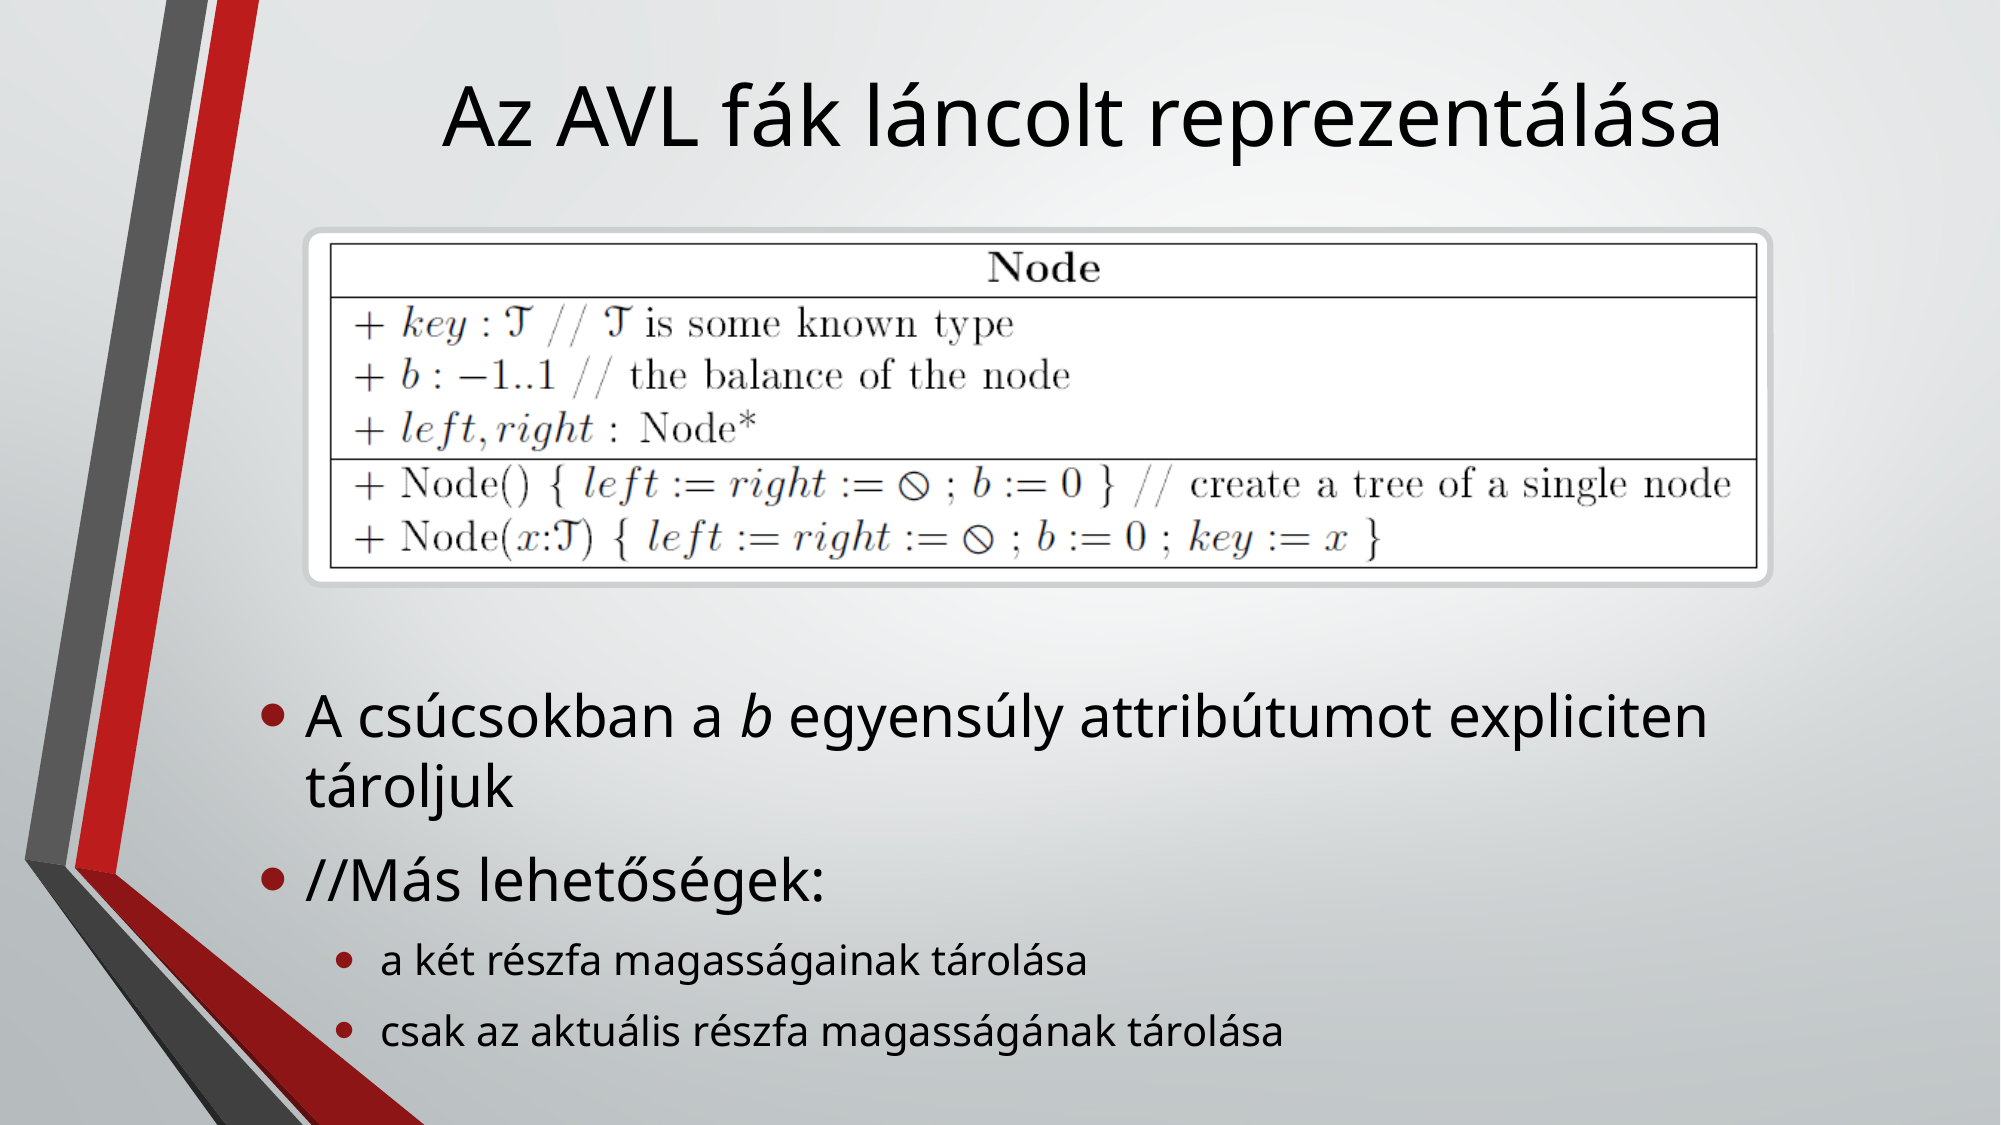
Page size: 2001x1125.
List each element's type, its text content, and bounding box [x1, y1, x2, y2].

picture [305, 229, 1771, 586]
title Az AVL fák láncolt reprezentálása [262, 51, 1907, 175]
list A csúcsokban a b egyensúly attribútumot expliciten tároljuk //Más lehetőségek: a két részfa magasságainak tárolása csak az aktuális részfa magasságának tárolása [243, 671, 1887, 1100]
